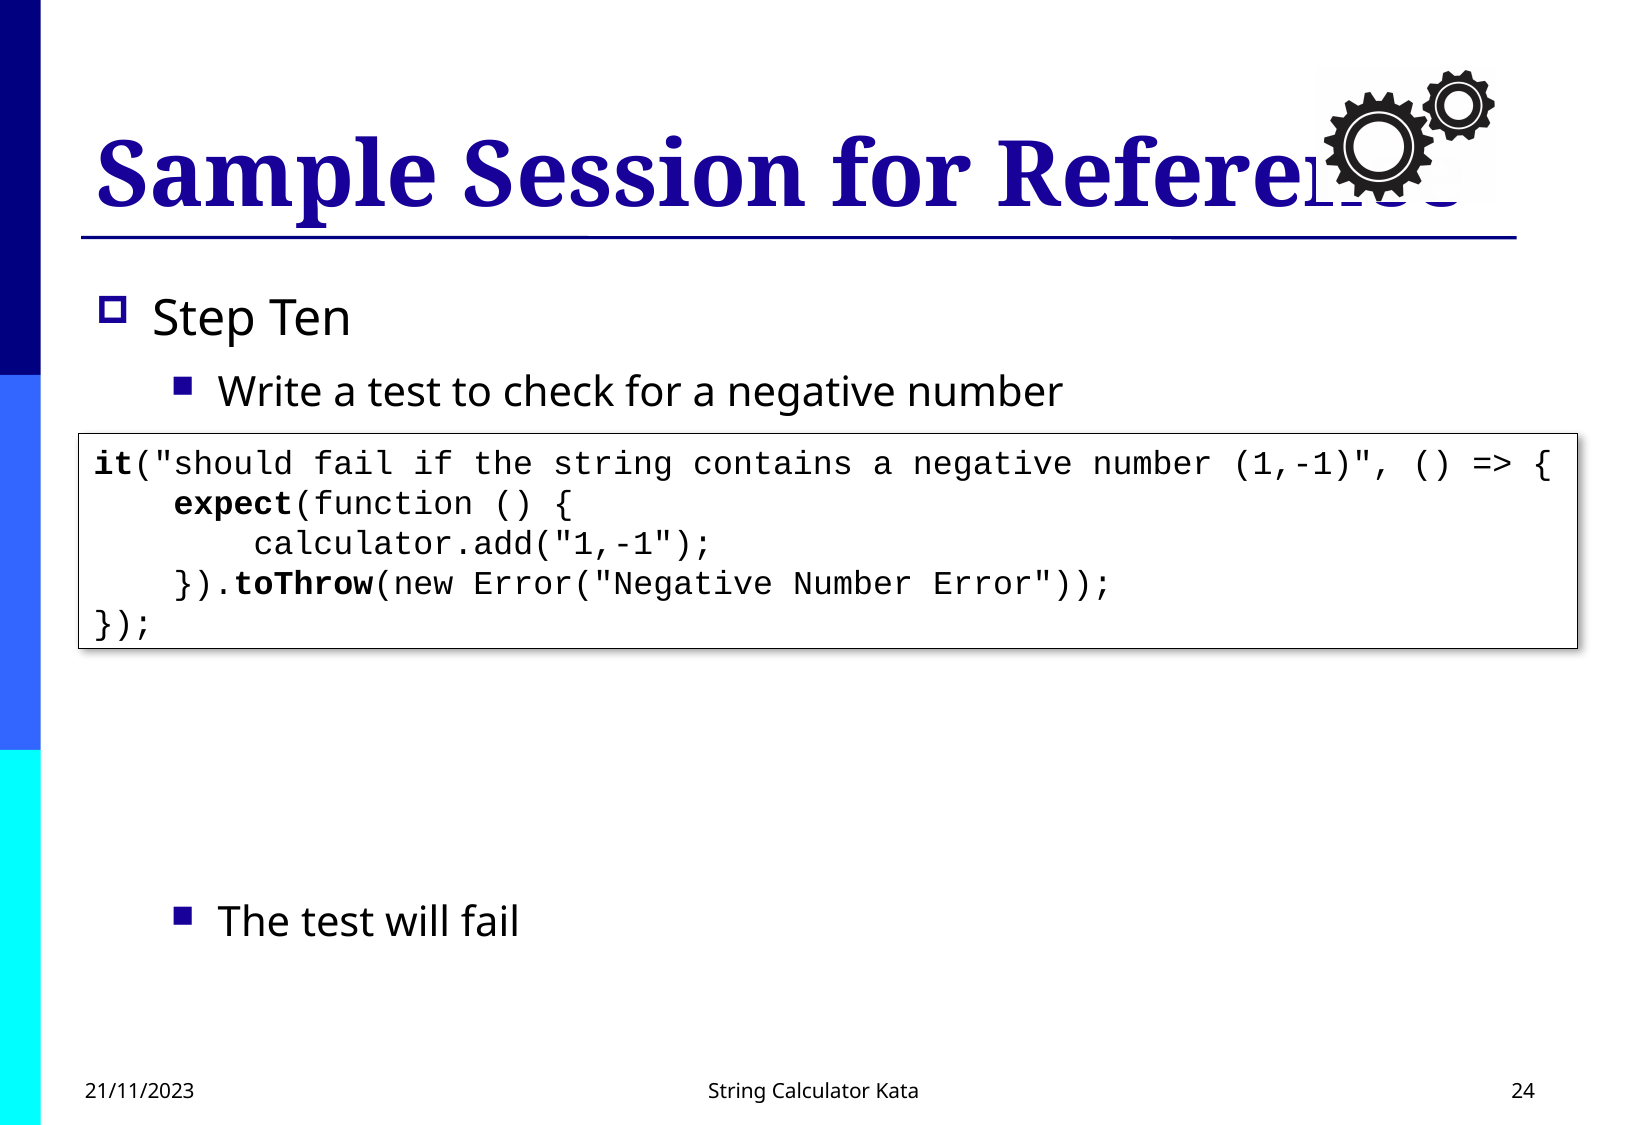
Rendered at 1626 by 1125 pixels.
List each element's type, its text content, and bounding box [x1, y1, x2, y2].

footer String Calculator Kata [556, 1070, 1071, 1125]
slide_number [70, 1070, 450, 1125]
list Step Ten Write a test to check for a negative number The test will fail [81, 656, 1544, 1006]
slide_number 24 [1170, 1070, 1550, 1125]
title Sample Session for Reference [81, 45, 1544, 233]
list Step Ten Write a test to check for a negative number The test will fail [81, 262, 1544, 433]
text_box it("should fail if the string contains a negative number (1,-1)", () => { expect(function () { calculator.add("1,-1"); }).toThrow(new Error("Negative Number Error")); }); [78, 433, 1578, 649]
picture [1316, 66, 1496, 203]
